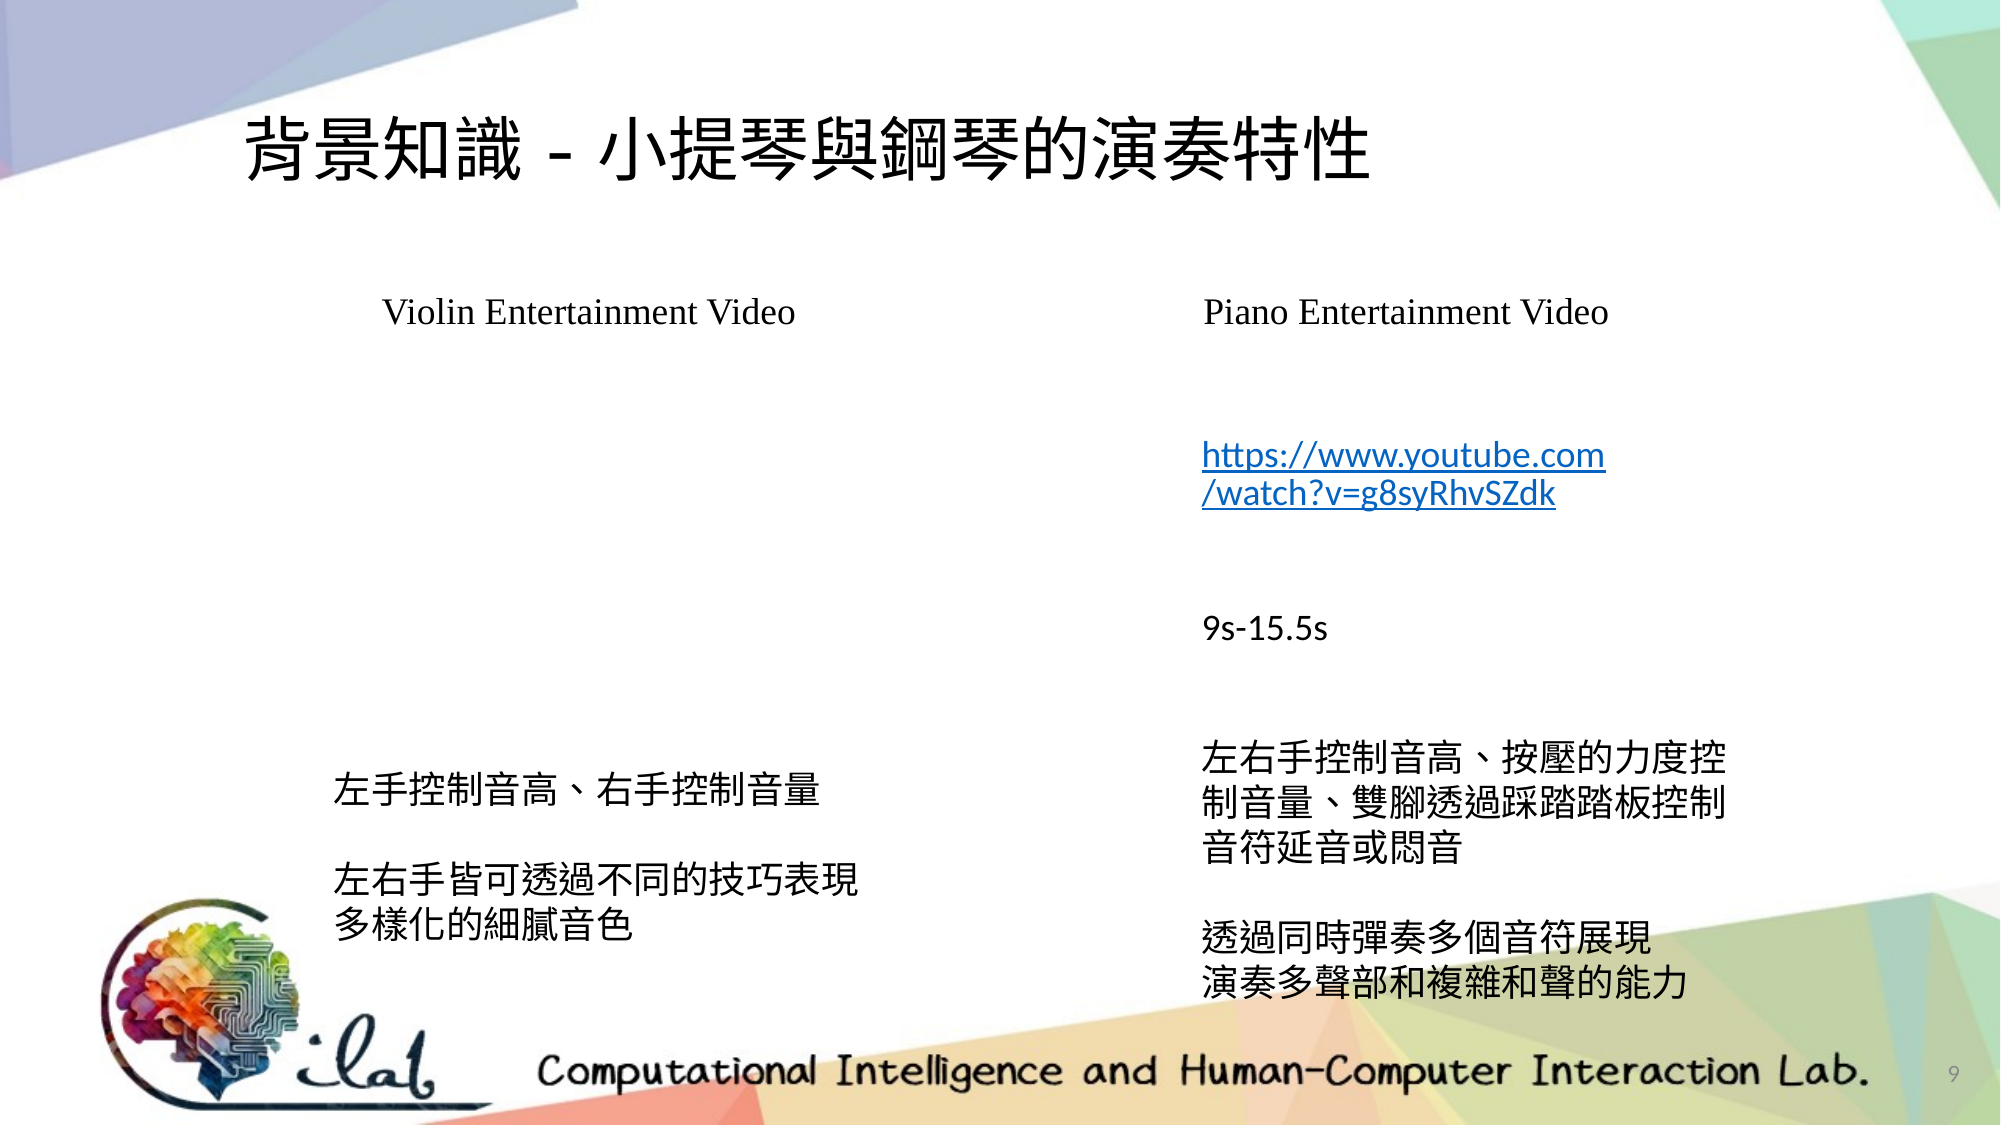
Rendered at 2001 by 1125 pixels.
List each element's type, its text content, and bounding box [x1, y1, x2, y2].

text_box 左右手控制音高、按壓的力度控制音量、雙腳透過踩踏踏板控制音符延音或悶音 透過同時彈奏多個音符展現 演奏多聲部和複雜和聲的能力 [1186, 726, 1771, 1012]
picture [0, 0, 2001, 1125]
text_box Piano Entertainment Video [1188, 280, 1625, 340]
text_box 背景知識-小提琴與鋼琴的演奏特性 [208, 88, 1407, 199]
text_box Violin Entertainment Video [366, 280, 812, 340]
text_box https://www.youtube.com/watch?v=g8syRhvSZdk 9s-15.5s [1186, 422, 1627, 618]
slide_number 9 [1524, 1042, 1975, 1103]
text_box 左手控制音高、右手控制音量 左右手皆可透過不同的技巧表現多樣化的細膩音色 [318, 758, 903, 954]
